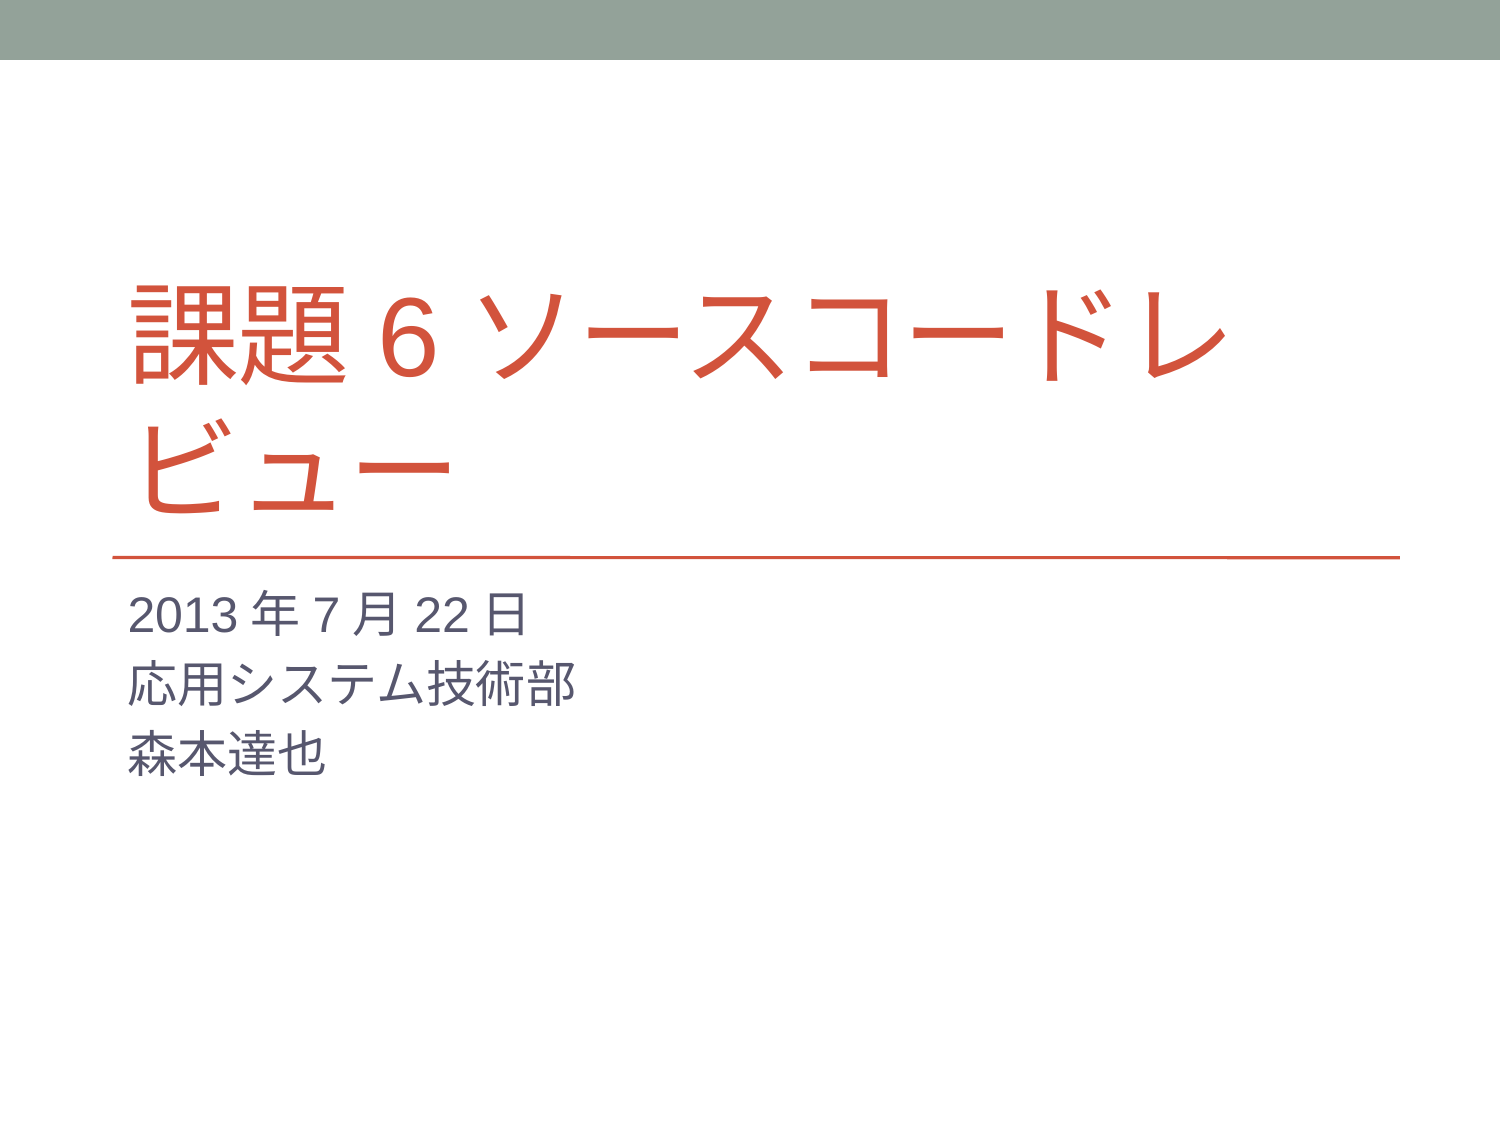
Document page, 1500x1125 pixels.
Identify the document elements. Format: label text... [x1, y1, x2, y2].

title 課題6ソースコードレビュー [112, 224, 1400, 542]
subtitle 2013年7月22日 応用システム技術部 森本達也 [112, 575, 1163, 863]
